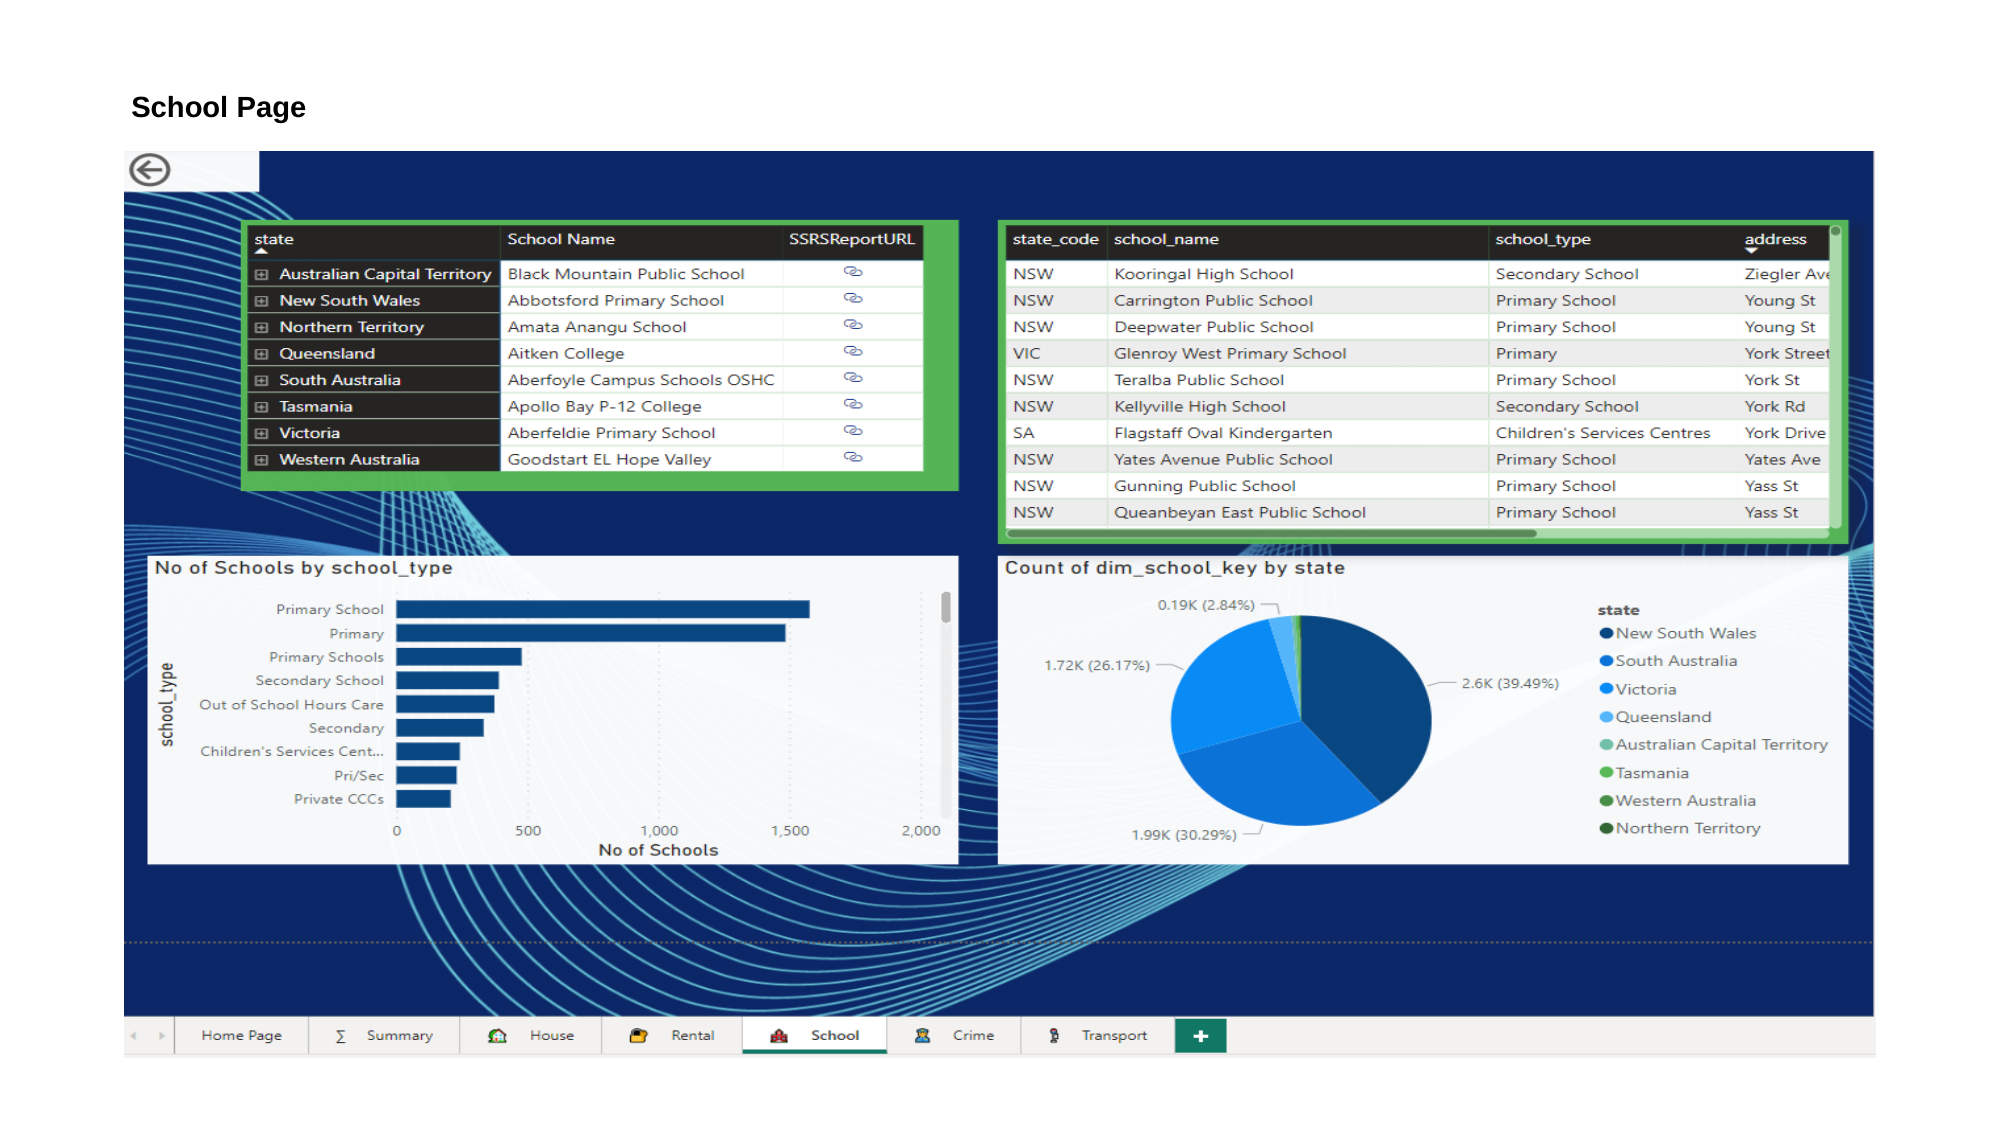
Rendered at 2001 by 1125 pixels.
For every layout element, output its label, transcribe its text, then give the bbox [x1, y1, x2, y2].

picture [124, 151, 1876, 1058]
text_box School Page [116, 81, 1707, 132]
